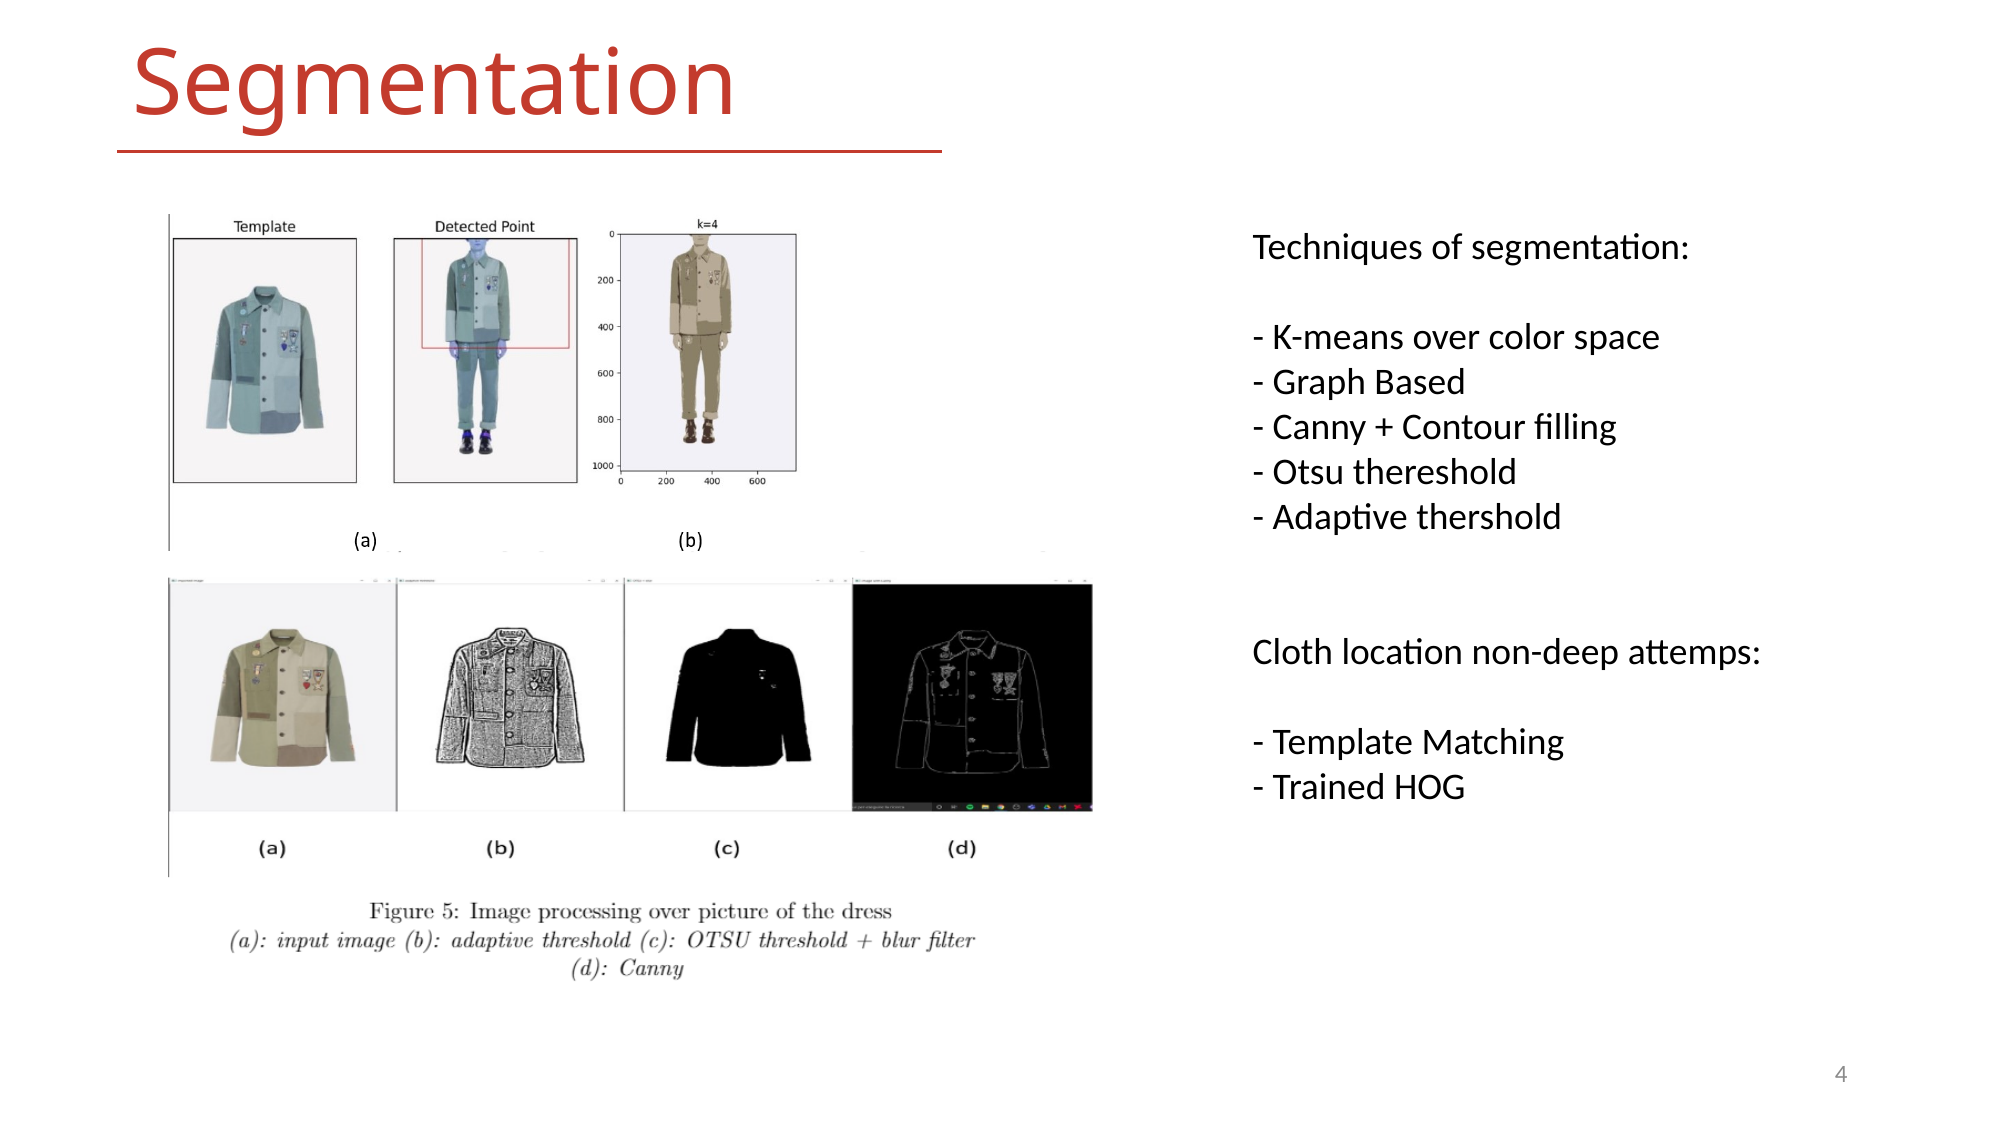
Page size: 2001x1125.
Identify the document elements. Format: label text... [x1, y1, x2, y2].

title Segmentation [117, 18, 1514, 152]
text_box Techniques of segmentation: - K-means over color space - Graph Based - Canny + Contour filling - Otsu thereshold - Adaptive thershold Cloth location non-deep attemps: - Template Matching - Trained HOG [1237, 214, 1905, 815]
picture [116, 214, 1146, 1013]
slide_number 4 [1412, 1042, 1863, 1103]
